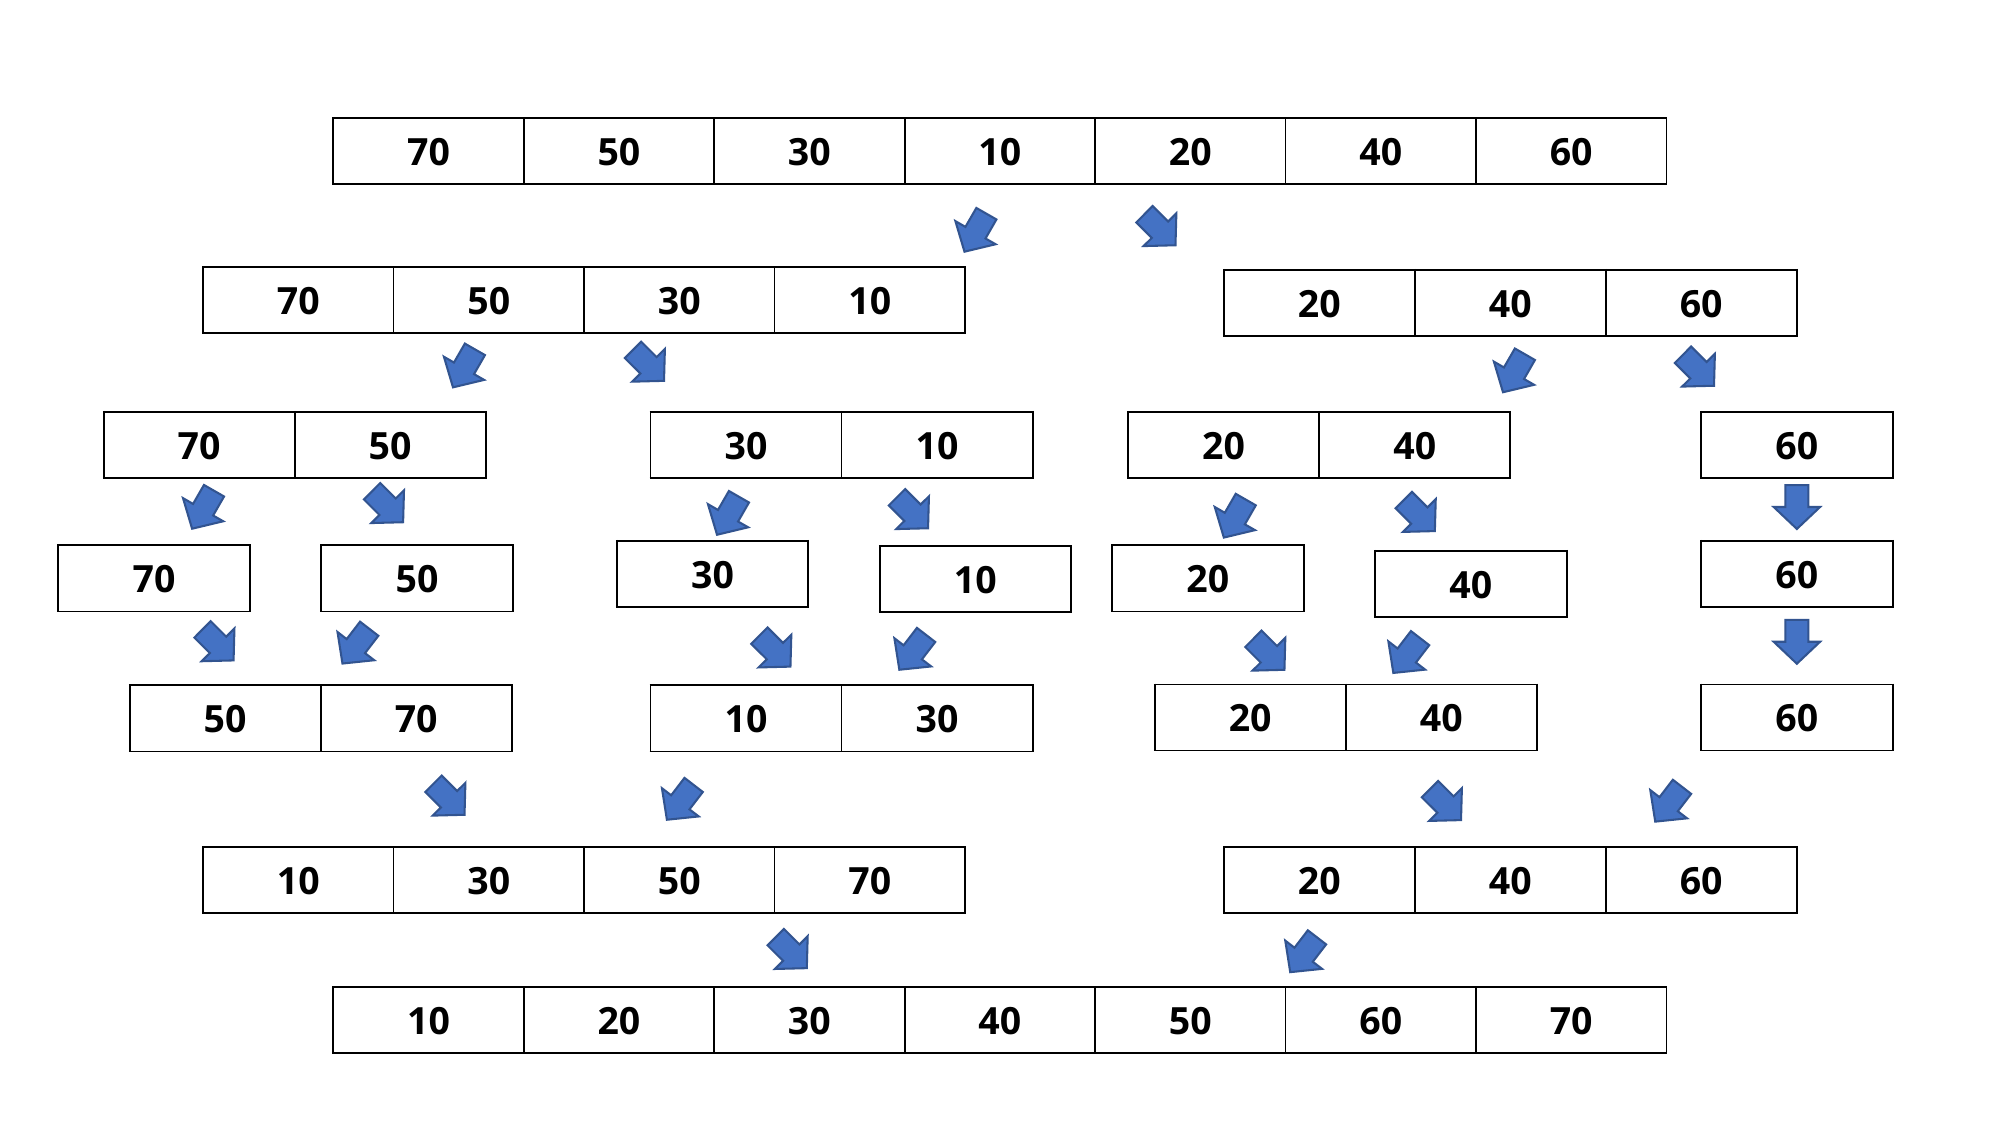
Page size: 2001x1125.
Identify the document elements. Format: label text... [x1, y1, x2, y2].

table_header 70 [1477, 988, 1666, 1052]
text_box [192, 619, 236, 663]
text_box [766, 927, 809, 971]
text_box [660, 776, 705, 821]
text_box [423, 774, 467, 817]
text_box [1492, 347, 1537, 394]
table_header 40 [1376, 552, 1566, 616]
text_box [1673, 345, 1717, 388]
table_header 20 [1225, 271, 1414, 335]
table_header 40 [1347, 685, 1536, 750]
text_box [442, 342, 487, 389]
table_header 70 [775, 848, 964, 912]
table_header 30 [715, 119, 904, 183]
table_header 50 [322, 546, 512, 611]
table_header 50 [296, 413, 485, 477]
text_box [362, 481, 406, 525]
text_box [1771, 484, 1823, 531]
text_box [749, 625, 793, 669]
table_header 10 [906, 119, 1094, 183]
text_box [892, 626, 937, 671]
table_header 30 [394, 848, 583, 912]
text_box [1283, 928, 1328, 974]
table_header 10 [842, 413, 1032, 477]
table_header 50 [394, 268, 583, 332]
table_header 70 [334, 119, 523, 183]
table_header 10 [881, 547, 1070, 611]
table_header 20 [1096, 119, 1285, 183]
table_header 40 [1286, 119, 1475, 183]
text_box [1213, 492, 1258, 539]
table_header 20 [1113, 546, 1303, 611]
text_box [1134, 204, 1178, 248]
text_box [1394, 490, 1437, 534]
table_header 70 [204, 268, 393, 332]
table_header 50 [131, 686, 320, 751]
table_header 30 [715, 988, 904, 1052]
text_box [1771, 618, 1823, 666]
table_header 40 [1416, 271, 1605, 335]
text_box [1420, 779, 1464, 823]
table_header 60 [1286, 988, 1475, 1052]
table_header 50 [585, 848, 774, 912]
table_header 50 [525, 119, 713, 183]
text_box [336, 620, 380, 665]
table_header 10 [775, 268, 964, 332]
table_header 70 [322, 686, 511, 751]
table_header 40 [906, 988, 1094, 1052]
table_header 40 [1416, 848, 1605, 912]
text_box [181, 483, 227, 530]
table_header 10 [204, 848, 393, 912]
text_box [623, 340, 667, 383]
table_header 20 [525, 988, 713, 1052]
table_header 30 [618, 542, 807, 606]
table_header 60 [1607, 271, 1796, 335]
table_header 40 [1320, 413, 1509, 477]
text_box [706, 489, 751, 536]
table_header 70 [59, 546, 249, 611]
table_header 70 [105, 413, 294, 477]
text_box [1648, 778, 1693, 823]
text_box [1386, 629, 1431, 675]
table_header 30 [585, 268, 774, 332]
text_box [1243, 629, 1287, 672]
table_header 60 [1702, 542, 1892, 606]
table_header 60 [1477, 119, 1666, 183]
table_header 30 [842, 686, 1032, 751]
table_header 50 [1096, 988, 1285, 1052]
table_header 60 [1607, 848, 1796, 912]
table_header 30 [651, 413, 841, 477]
table_header 20 [1156, 685, 1345, 750]
table_header 10 [334, 988, 523, 1052]
text_box [887, 487, 931, 531]
table_header 60 [1702, 413, 1892, 477]
table_header 10 [651, 686, 841, 751]
table_header 60 [1702, 685, 1892, 750]
table_header 20 [1129, 413, 1318, 477]
text_box [953, 206, 999, 253]
table_header 20 [1225, 848, 1414, 912]
